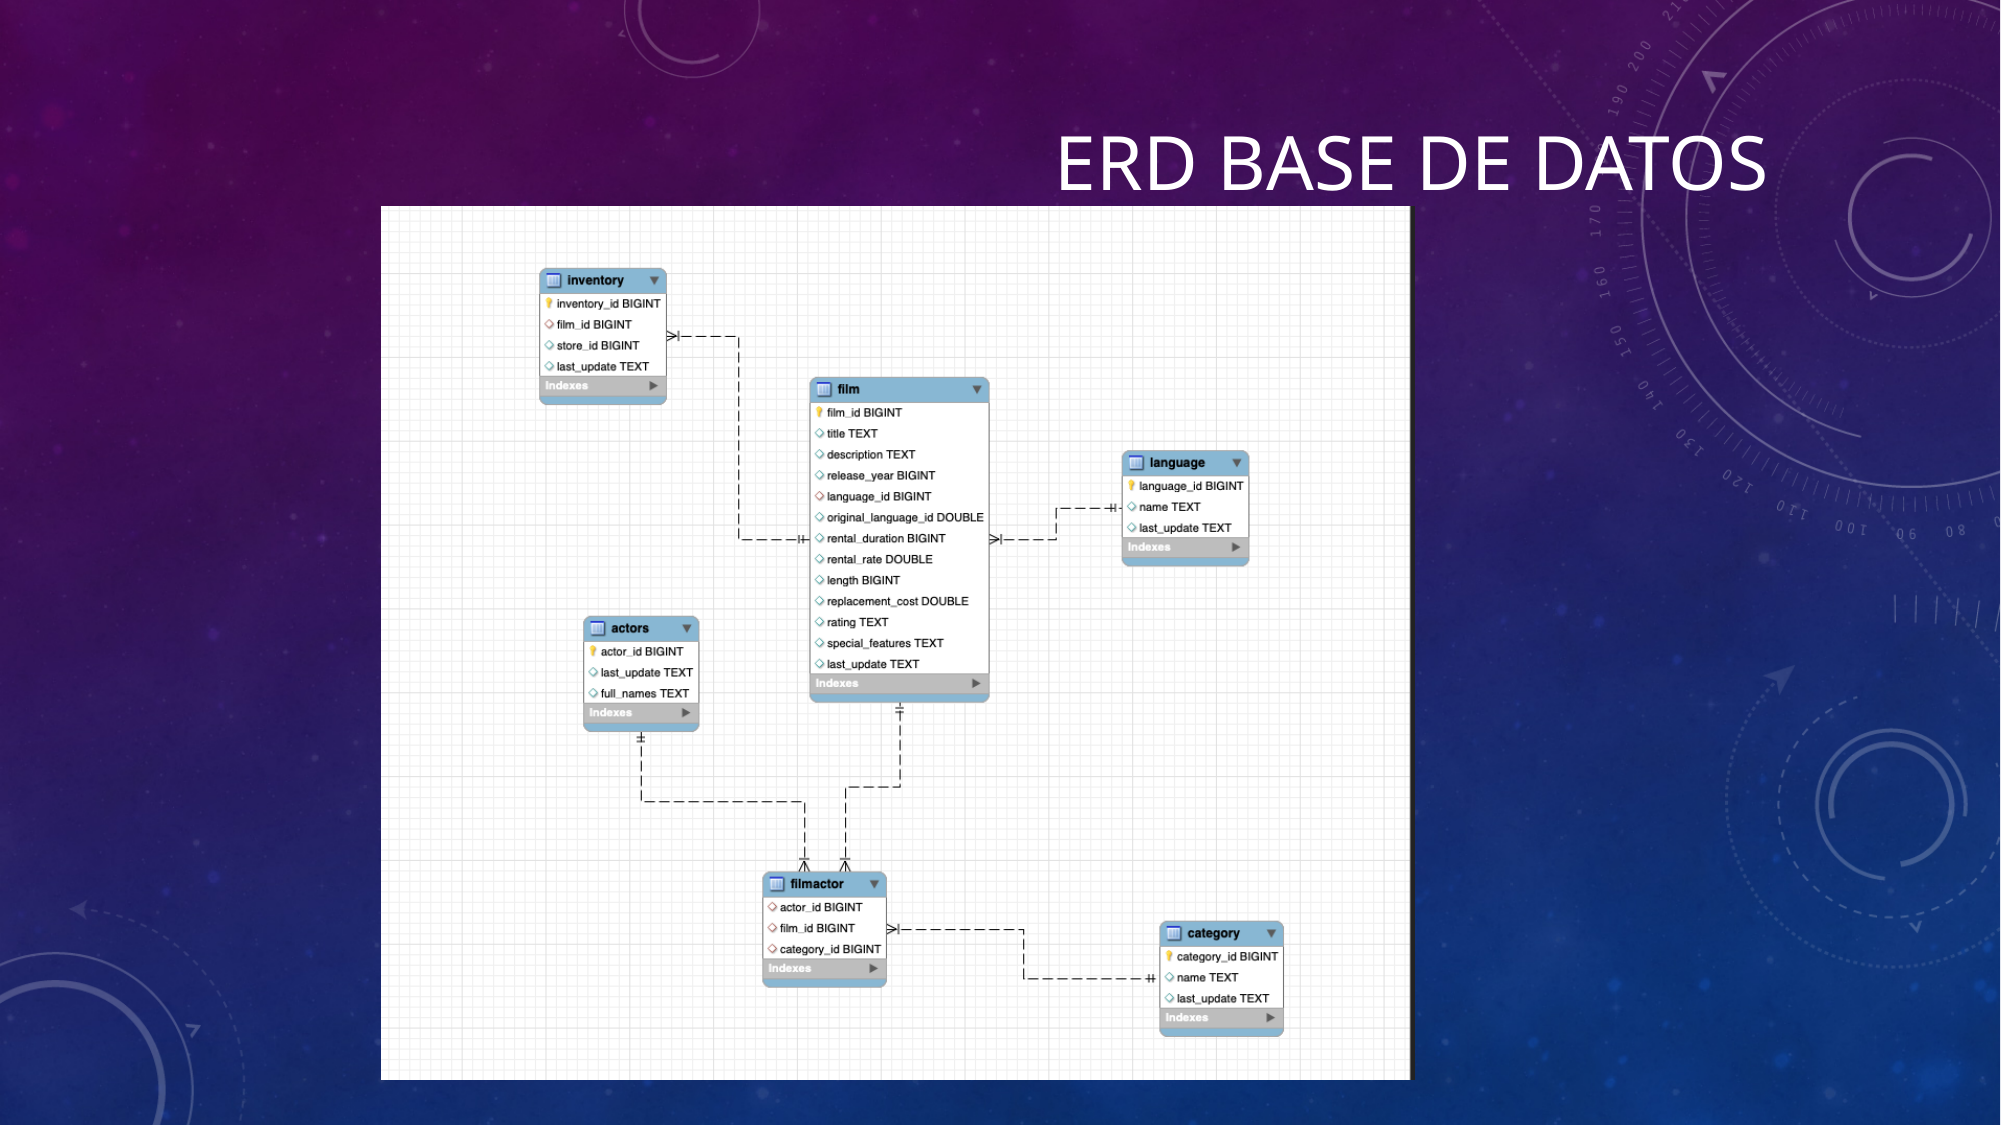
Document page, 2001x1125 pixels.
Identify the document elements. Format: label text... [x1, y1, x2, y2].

picture [0, 0, 2001, 1125]
title ERD base de datos [139, 41, 1802, 281]
